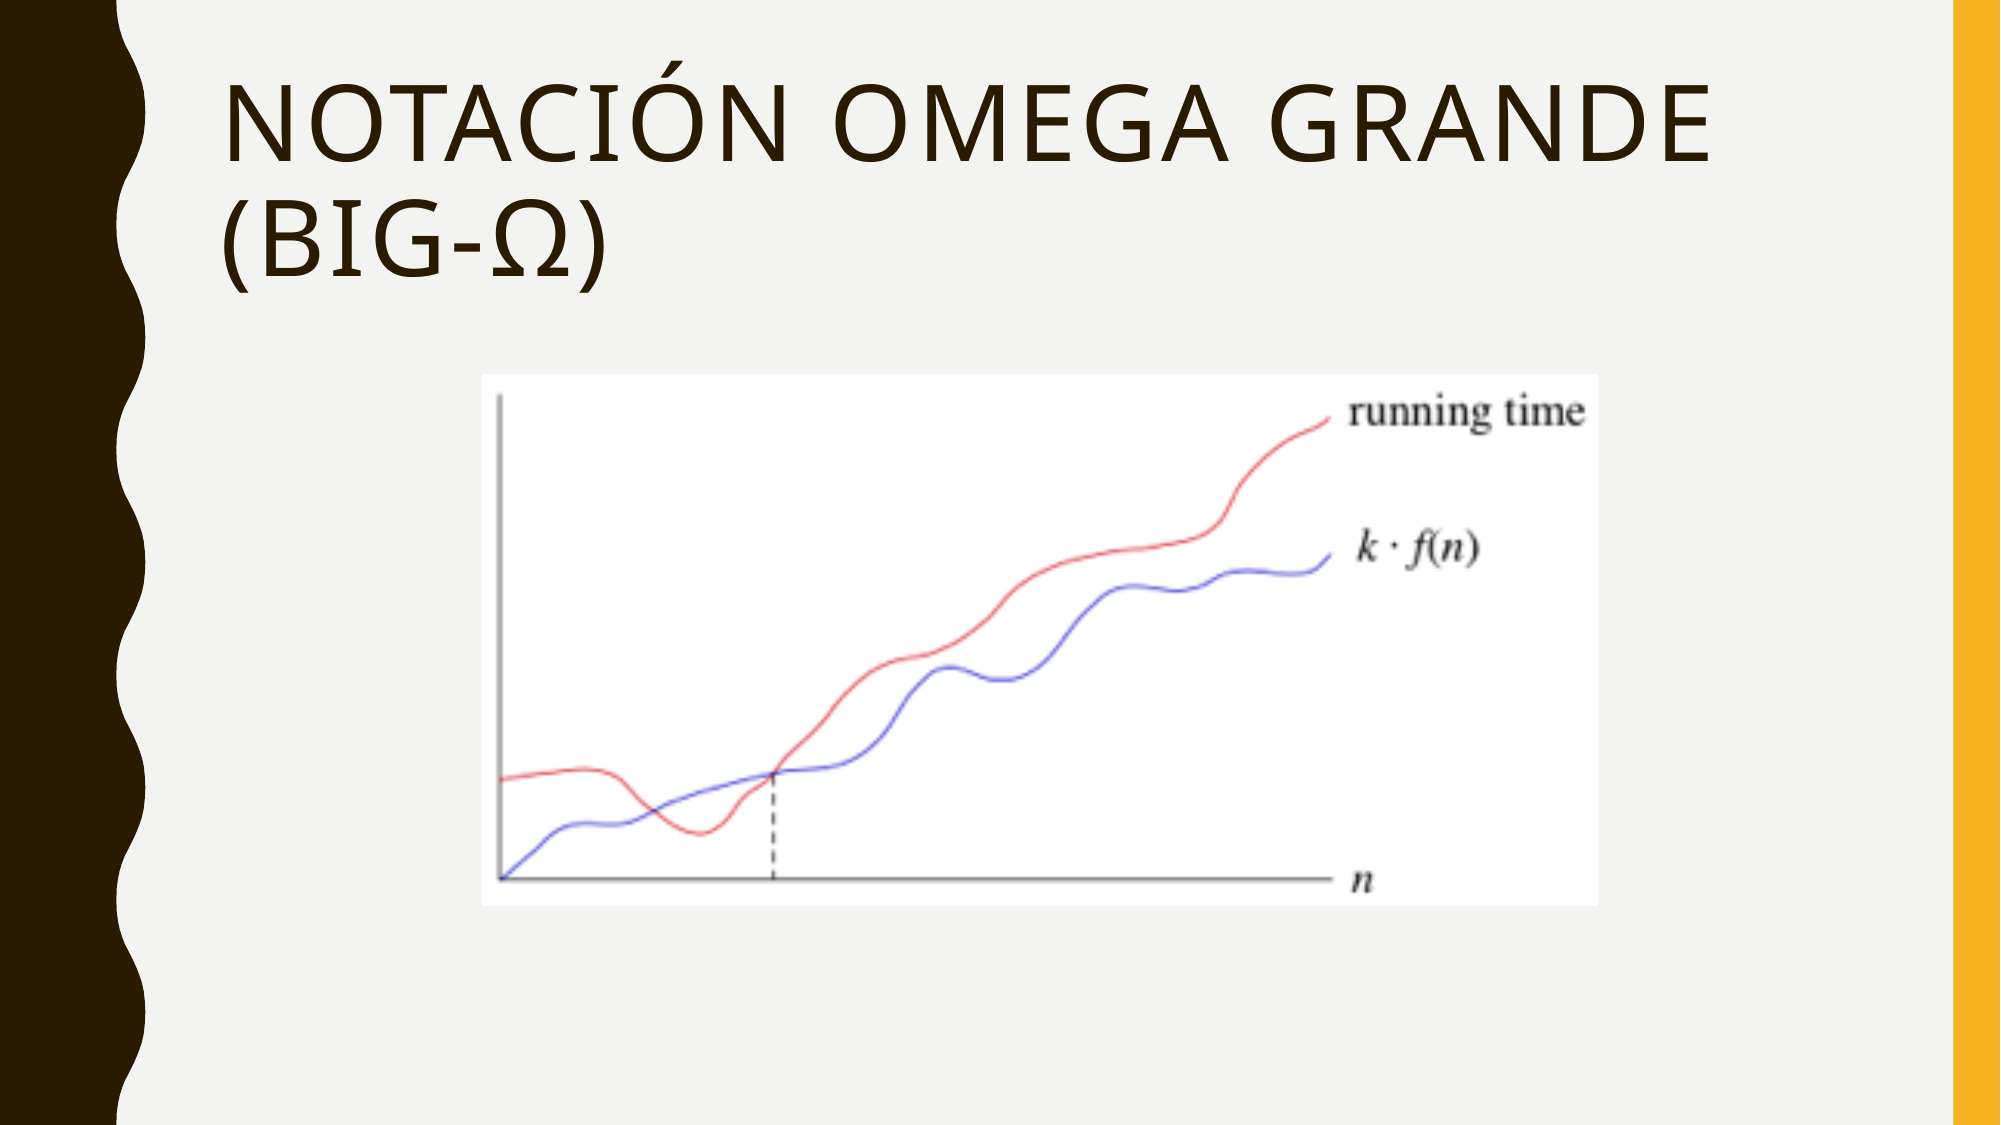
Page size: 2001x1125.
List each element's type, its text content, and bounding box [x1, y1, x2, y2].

picture [482, 374, 1598, 906]
title Notación Omega grande (Big-Ω) [205, 62, 1875, 308]
